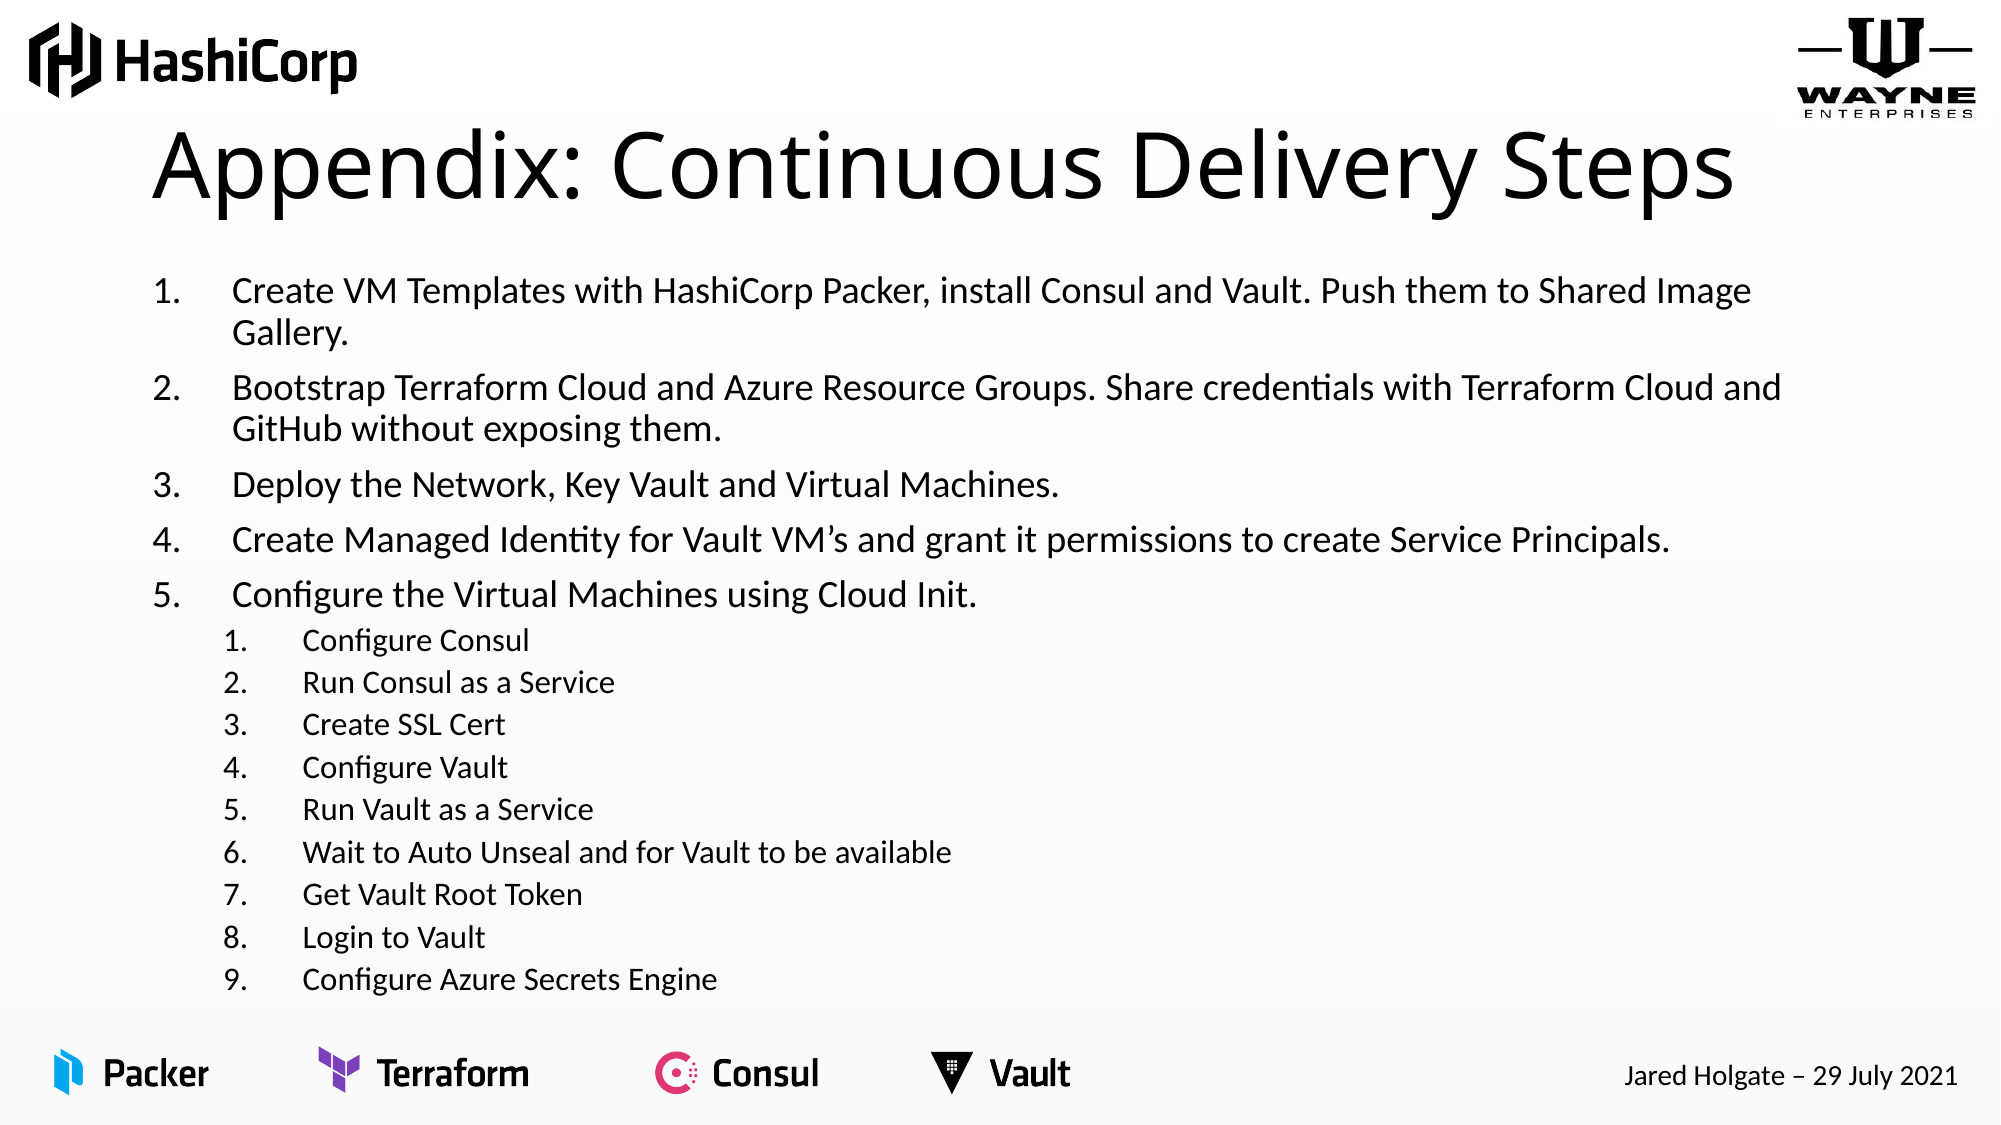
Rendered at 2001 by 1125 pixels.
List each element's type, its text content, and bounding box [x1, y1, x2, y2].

picture [13, 6, 372, 114]
list Create VM Templates with HashiCorp Packer, install Consul and Vault. Push them to Shared Image Gallery. Bootstrap Terraform Cloud and Azure Resource Groups. Share credentials with Terraform Cloud and GitHub without exposing them. Deploy the Network, Key Vault and Virtual Machines. Create Managed Identity for Vault VM’s and grant it permissions to create Service Principals. Configure the Virtual Machines using Cloud Init. Configure Consul Run Consul as a Service Create SSL Cert Configure Vault Run Vault as a Service Wait to Auto Unseal and for Vault to be available Get Vault Root Token Login to Vault Configure Azure Secrets Engine [137, 263, 1863, 1014]
picture [26, 1033, 226, 1112]
title Appendix: Continuous Delivery Steps [137, 59, 1863, 263]
picture [298, 1033, 549, 1112]
picture [910, 1033, 1091, 1112]
picture [1779, 8, 1990, 128]
picture [635, 1033, 838, 1112]
